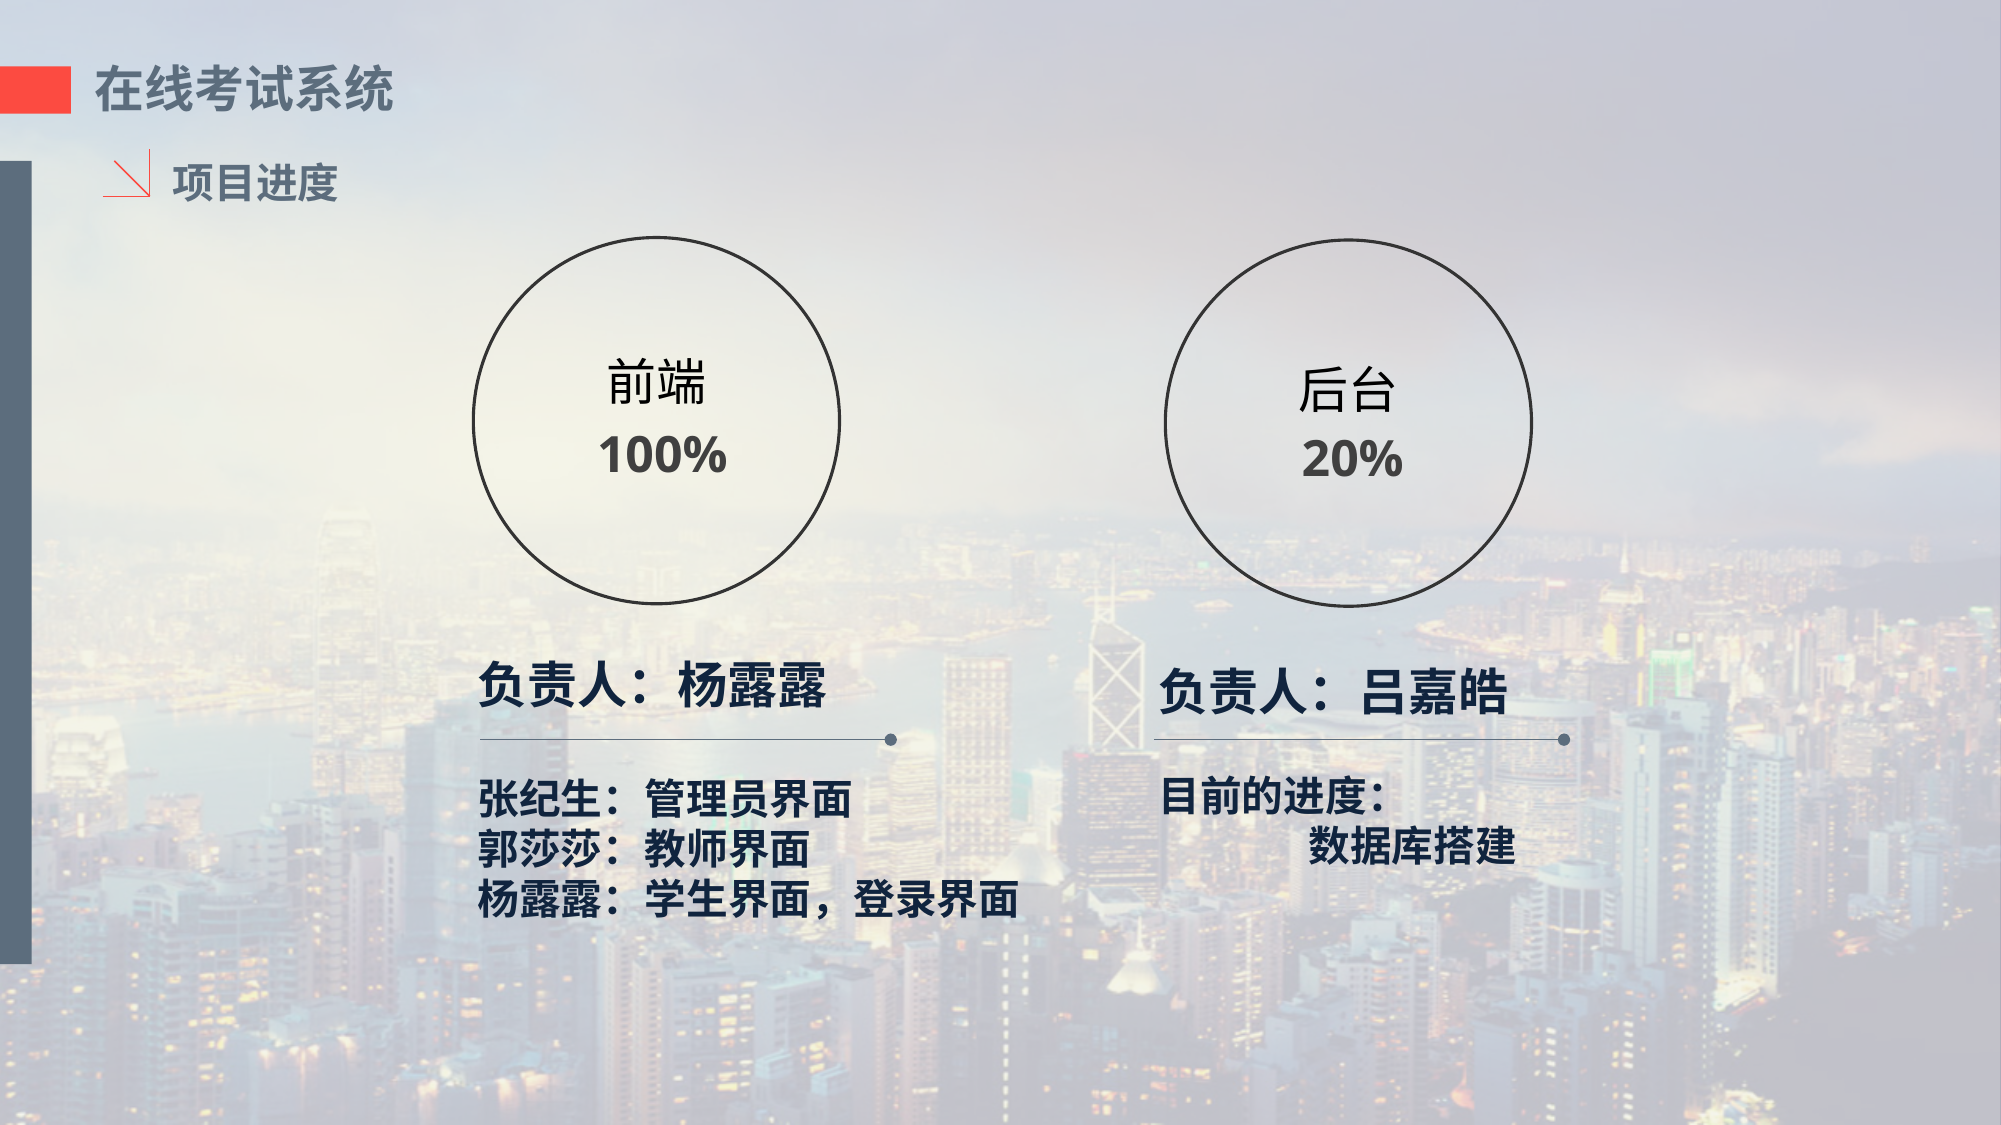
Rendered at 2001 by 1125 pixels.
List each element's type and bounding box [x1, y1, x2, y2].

text_box [102, 148, 150, 197]
picture [0, 0, 2001, 1125]
text_box [473, 237, 840, 604]
text_box [1165, 239, 1532, 607]
